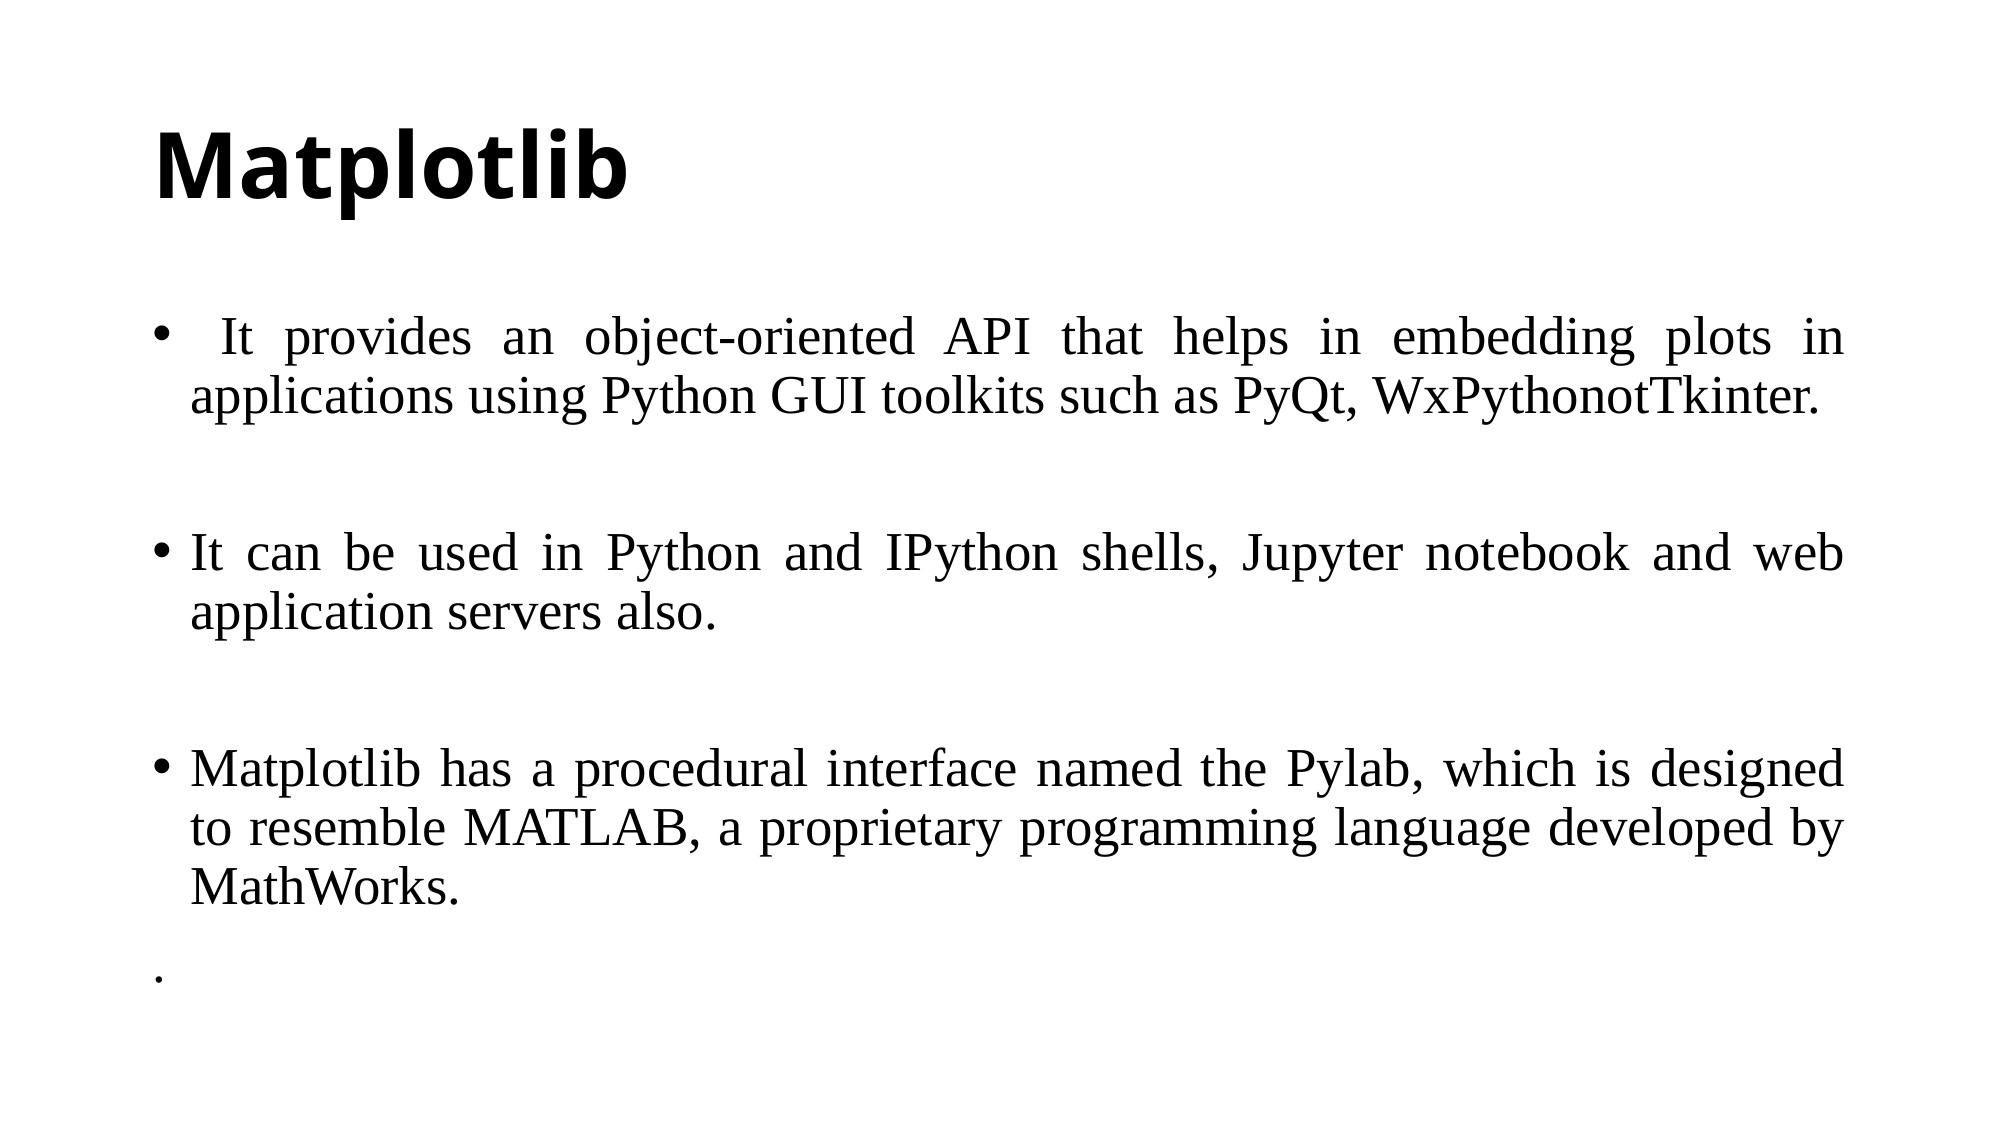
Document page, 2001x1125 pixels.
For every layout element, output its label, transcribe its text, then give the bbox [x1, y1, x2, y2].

list It provides an object-oriented API that helps in embedding plots in applications using Python GUI toolkits such as PyQt, WxPythonotTkinter. It can be used in Python and IPython shells, Jupyter notebook and web application servers also. Matplotlib has a procedural interface named the Pylab, which is designed to resemble MATLAB, a proprietary programming language developed by MathWorks. . [137, 299, 1863, 1014]
title Matplotlib [137, 59, 1863, 278]
